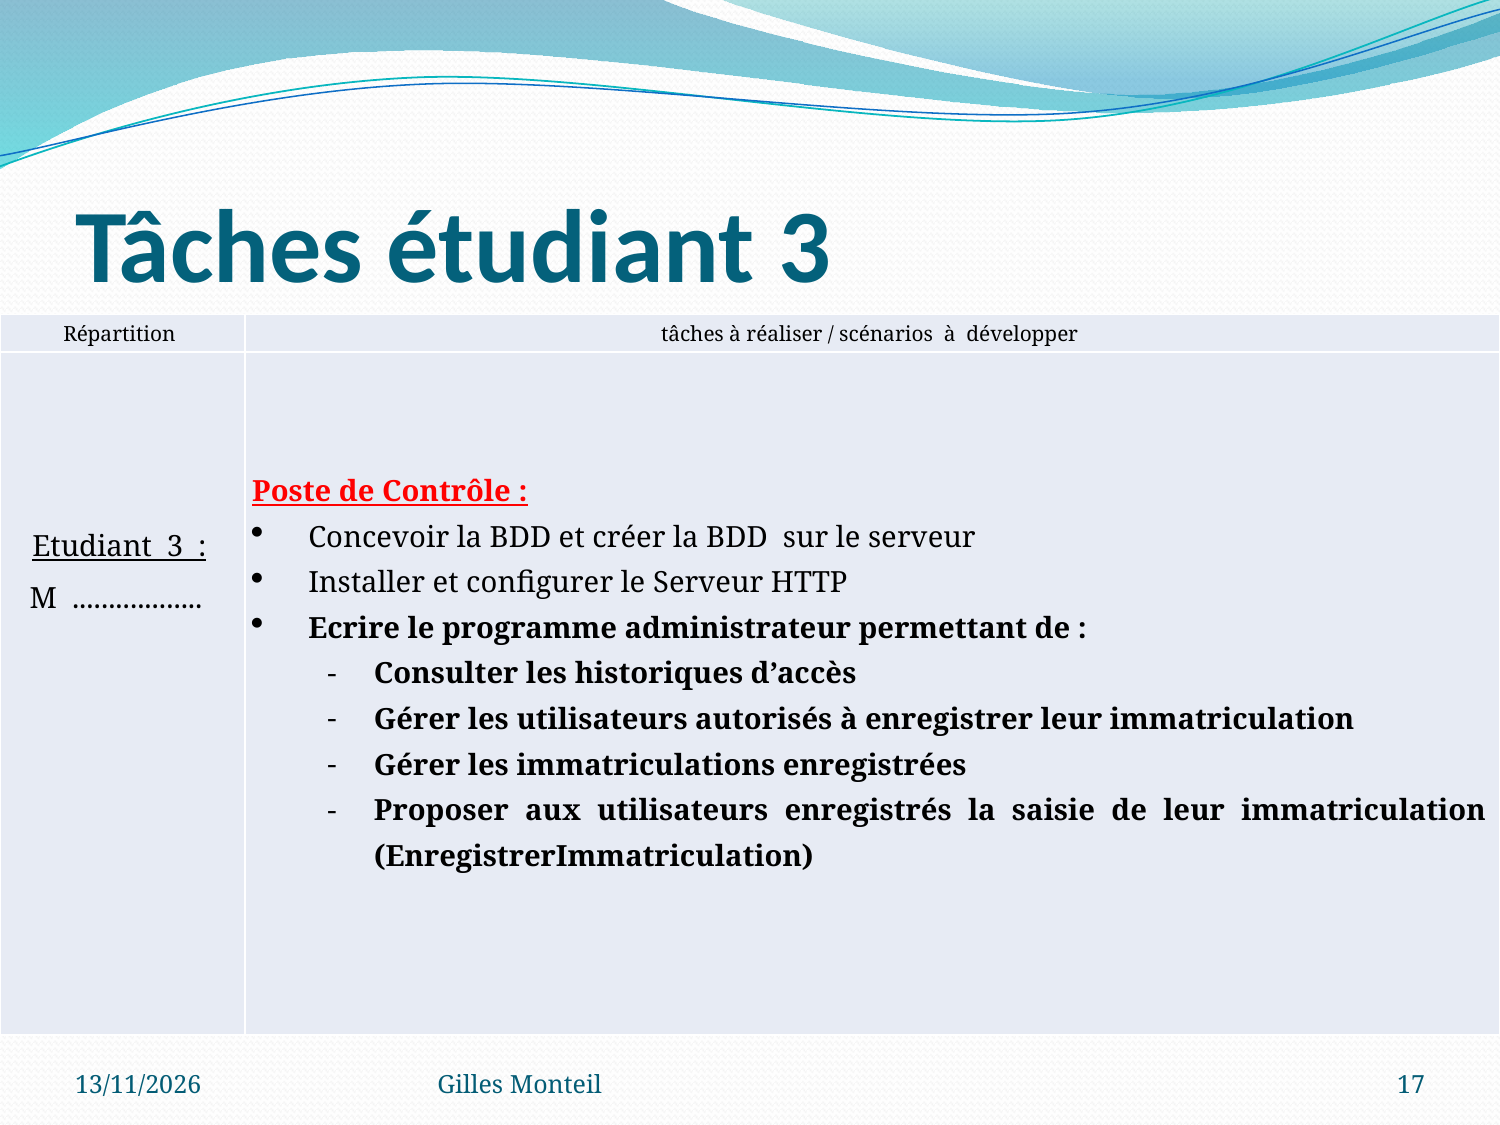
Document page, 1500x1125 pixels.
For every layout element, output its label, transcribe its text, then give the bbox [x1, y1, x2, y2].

table_header Poste de Contrôle : Concevoir la BDD et créer la BDD sur le serveur Installer et configurer le Serveur HTTP Ecrire le programme administrateur permettant de : Consulter les historiques d’accès Gérer les utilisateurs autorisés à enregistrer leur immatriculation Gérer les immatriculations enregistrées Proposer aux utilisateurs enregistrés la saisie de leur immatriculation (EnregistrerImmatriculation) [246, 353, 1499, 1034]
slide_number 17 [1299, 1042, 1425, 1103]
title Tâches étudiant 3 [75, 115, 1425, 303]
table_header tâches à réaliser / scénarios à développer [246, 315, 1499, 351]
table_header Répartition [1, 315, 244, 351]
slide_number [75, 1042, 425, 1103]
footer Gilles Monteil [437, 1042, 988, 1103]
table_header Etudiant 3 : M .................. [1, 353, 244, 1034]
